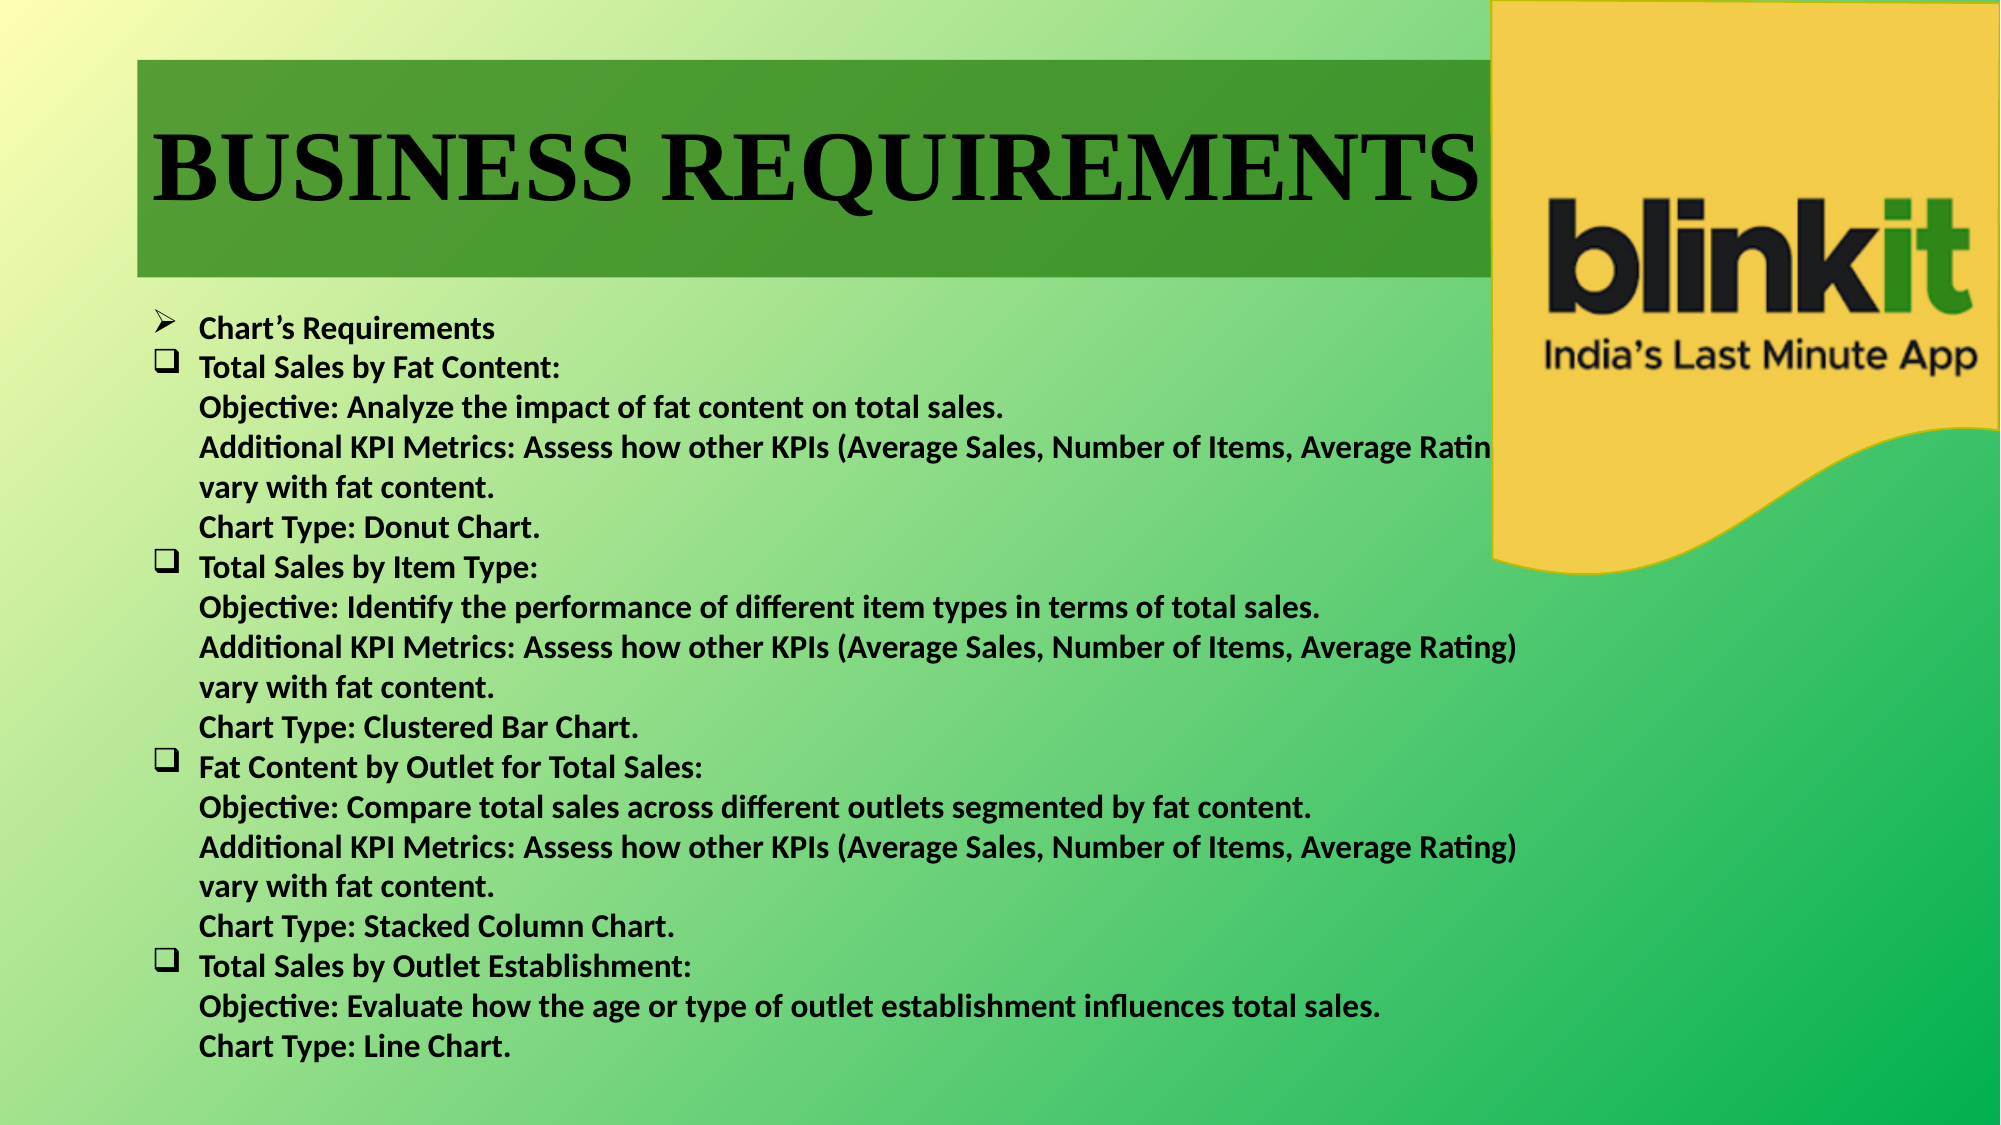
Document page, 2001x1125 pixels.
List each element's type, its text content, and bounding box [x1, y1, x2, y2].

title BUSINESS REQUIREMENTS [137, 59, 1490, 278]
text_box Chart’s Requirements Total Sales by Fat Content: Objective: Analyze the impact of fat content on total sales. Additional KPI Metrics: Assess how other KPIs (Average Sales, Number of Items, Average Rating) vary with fat content. Chart Type: Donut Chart. Total Sales by Item Type: Objective: Identify the performance of different item types in terms of total sales. Additional KPI Metrics: Assess how other KPIs (Average Sales, Number of Items, Average Rating) vary with fat content. Chart Type: Clustered Bar Chart. Fat Content by Outlet for Total Sales: Objective: Compare total sales across different outlets segmented by fat content. Additional KPI Metrics: Assess how other KPIs (Average Sales, Number of Items, Average Rating) vary with fat content. Chart Type: Stacked Column Chart. Total Sales by Outlet Establishment: Objective: Evaluate how the age or type of outlet establishment influences total sales. Chart Type: Line Chart. [137, 298, 1537, 1072]
text_box [1490, 0, 2000, 576]
